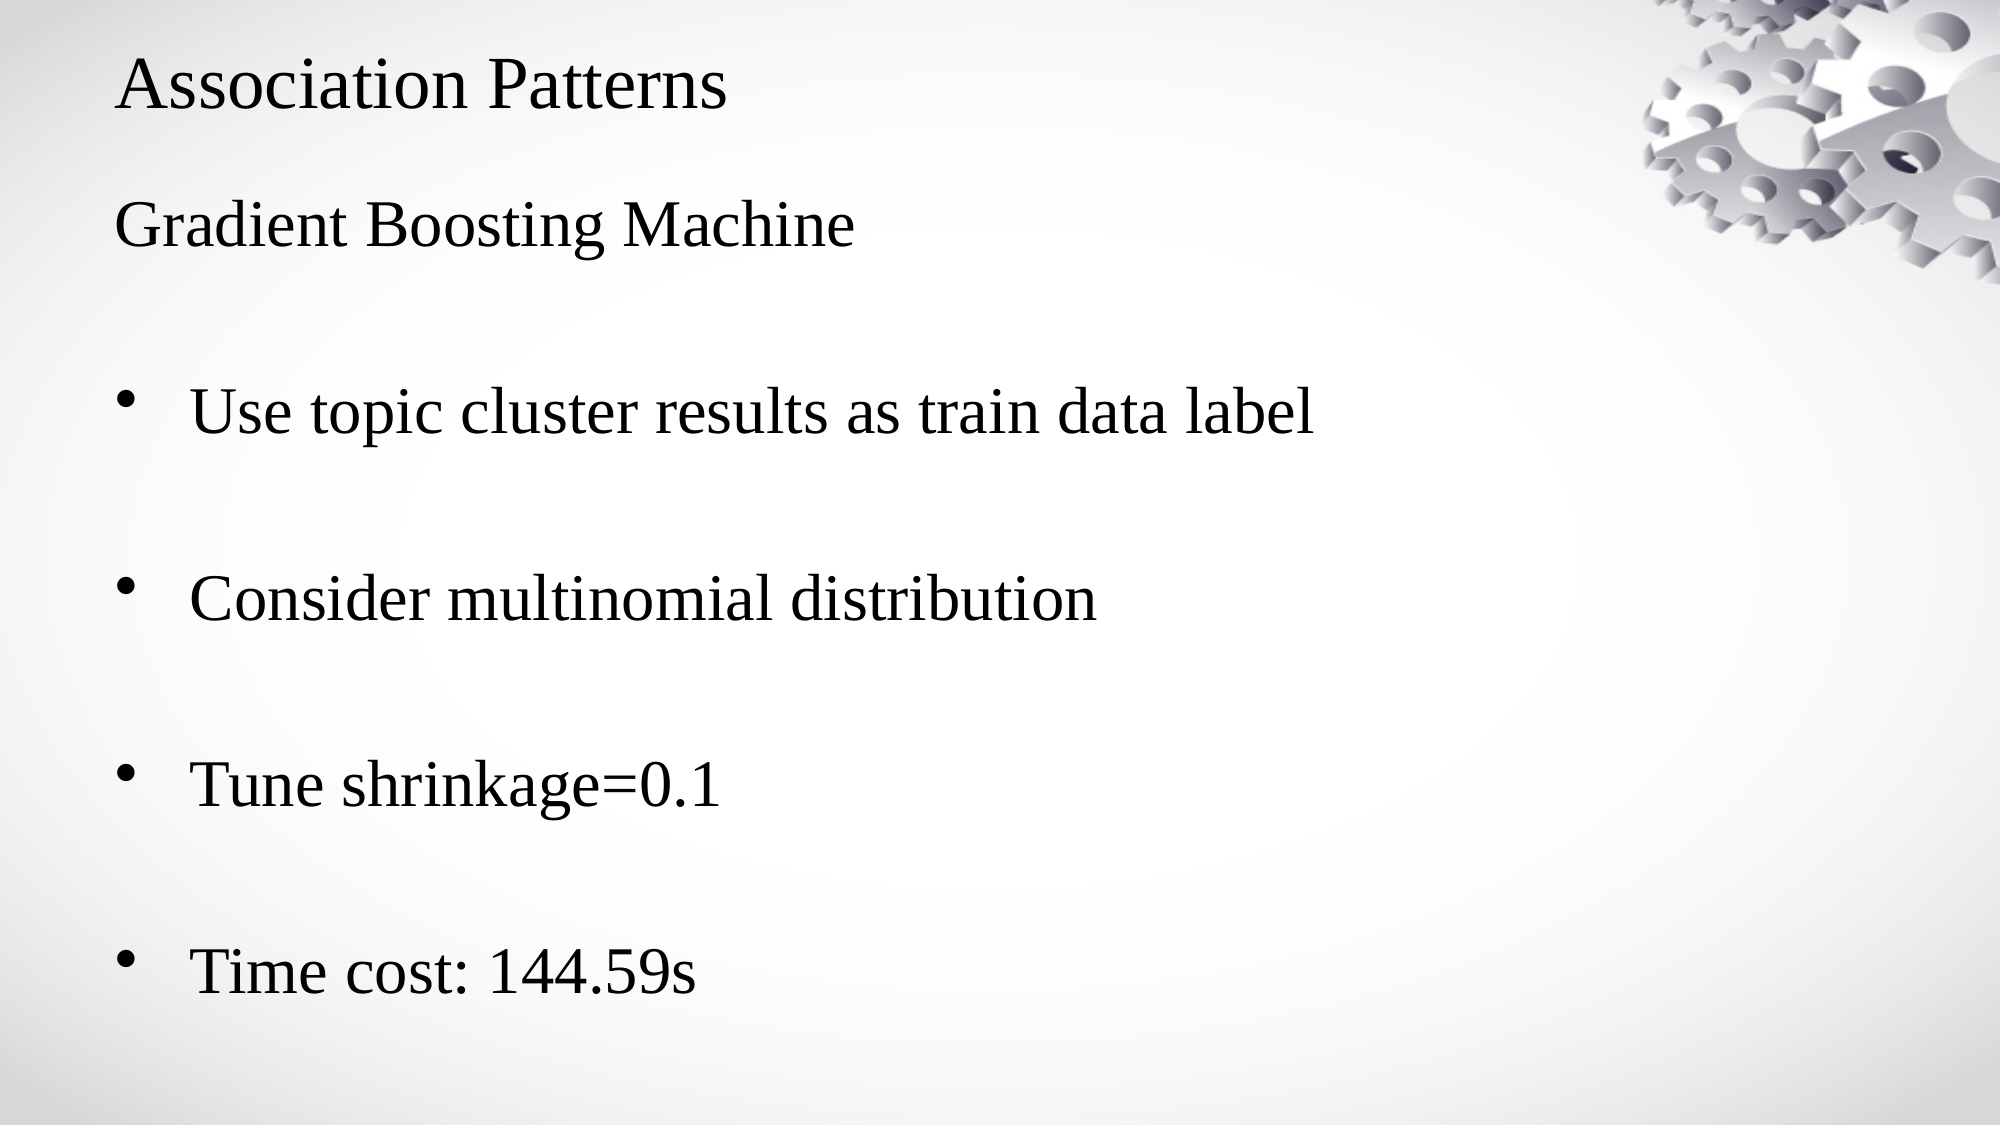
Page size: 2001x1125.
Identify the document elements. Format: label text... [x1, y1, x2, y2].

list Gradient Boosting Machine Use topic cluster results as train data label Consider multinomial distribution Tune shrinkage=0.1 Time cost: 144.59s [99, 172, 1881, 986]
picture [0, 0, 2000, 1125]
title Association Patterns [99, 30, 1901, 127]
